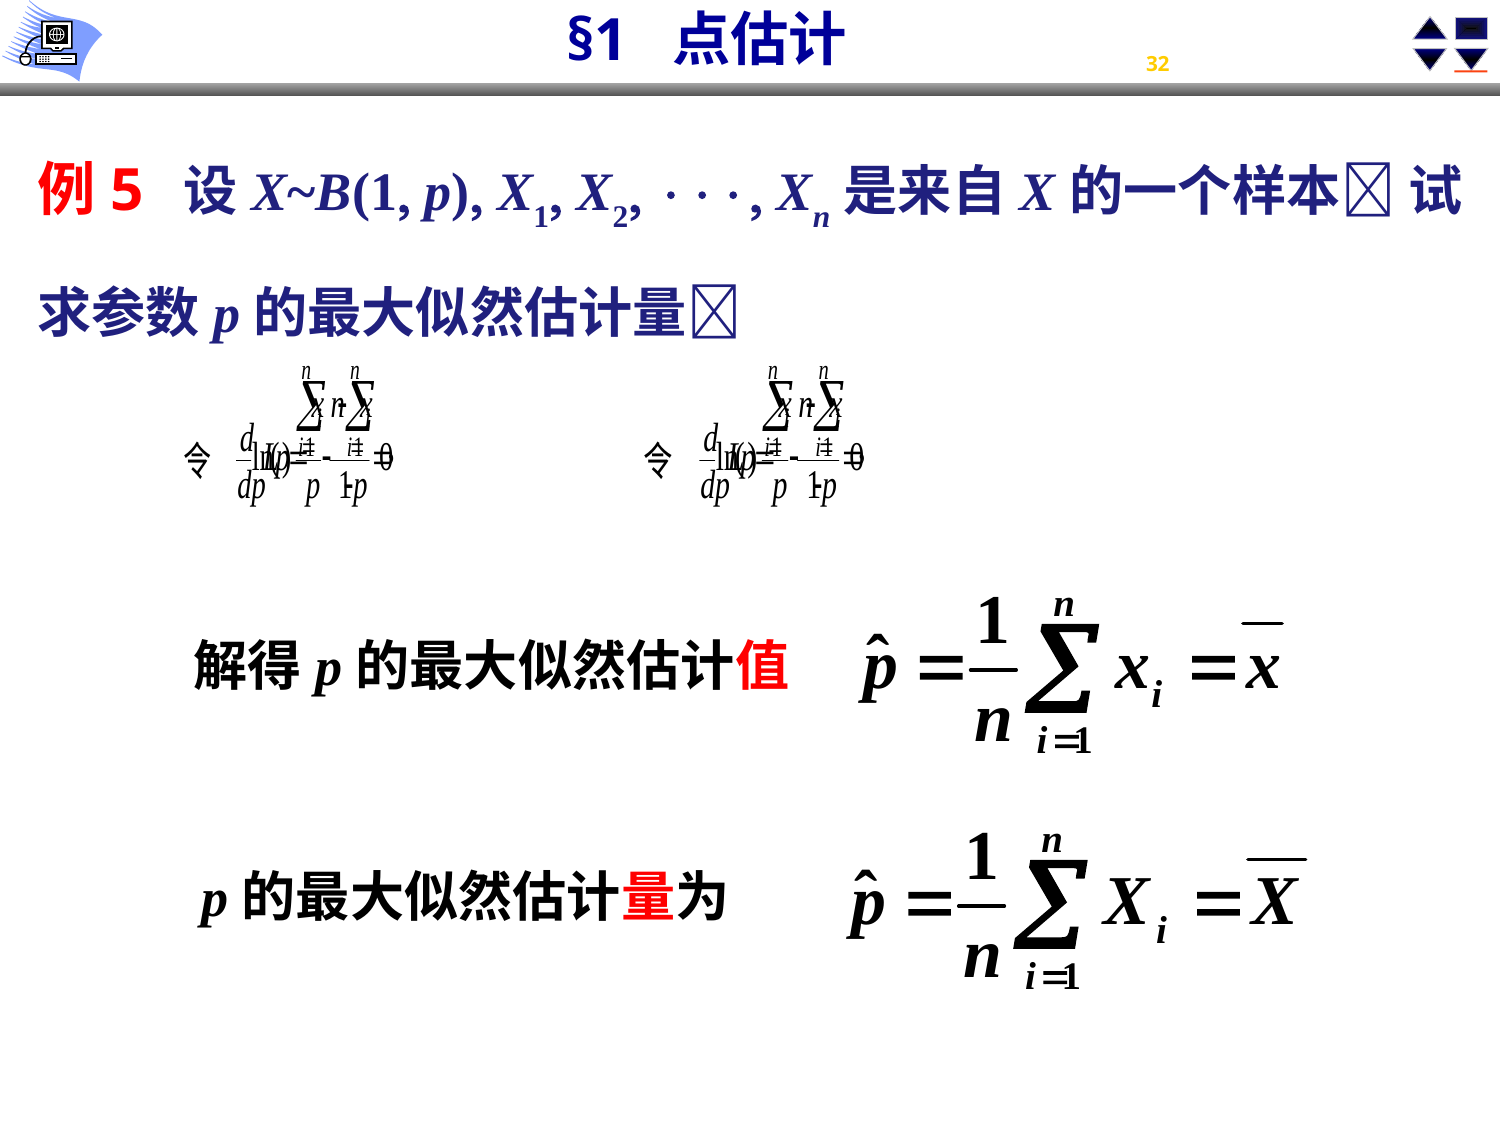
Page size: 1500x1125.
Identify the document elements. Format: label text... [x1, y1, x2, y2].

text_box 解得p的最大似然估计值 [193, 618, 802, 697]
text_box 例5 设X~B(1 p) X1 X2  Xn是来自X的一个样本 试求参数p的最大似然估计量 [37, 95, 1463, 344]
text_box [832, 809, 1317, 1005]
text_box p的最大似然估计量为 [201, 849, 743, 928]
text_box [844, 573, 1294, 769]
picture [182, 325, 619, 539]
picture [643, 325, 1100, 539]
